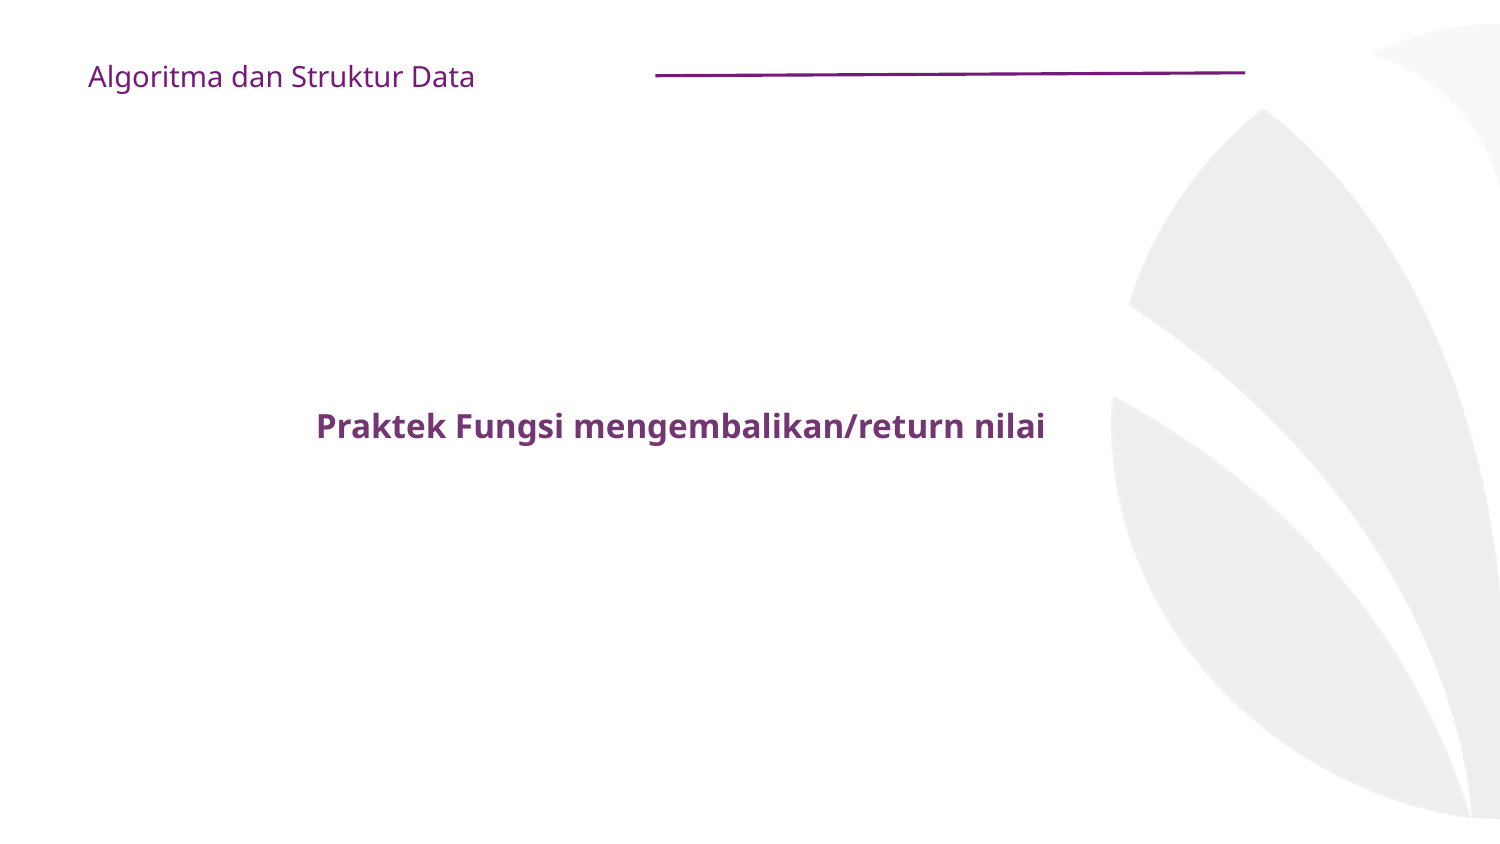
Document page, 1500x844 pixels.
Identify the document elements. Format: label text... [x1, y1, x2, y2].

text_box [655, 72, 1246, 76]
text_box Praktek Fungsi mengembalikan/return nilai [16, 371, 1105, 473]
text_box Algoritma dan Struktur Data [73, 35, 656, 117]
picture [1110, 24, 1500, 819]
